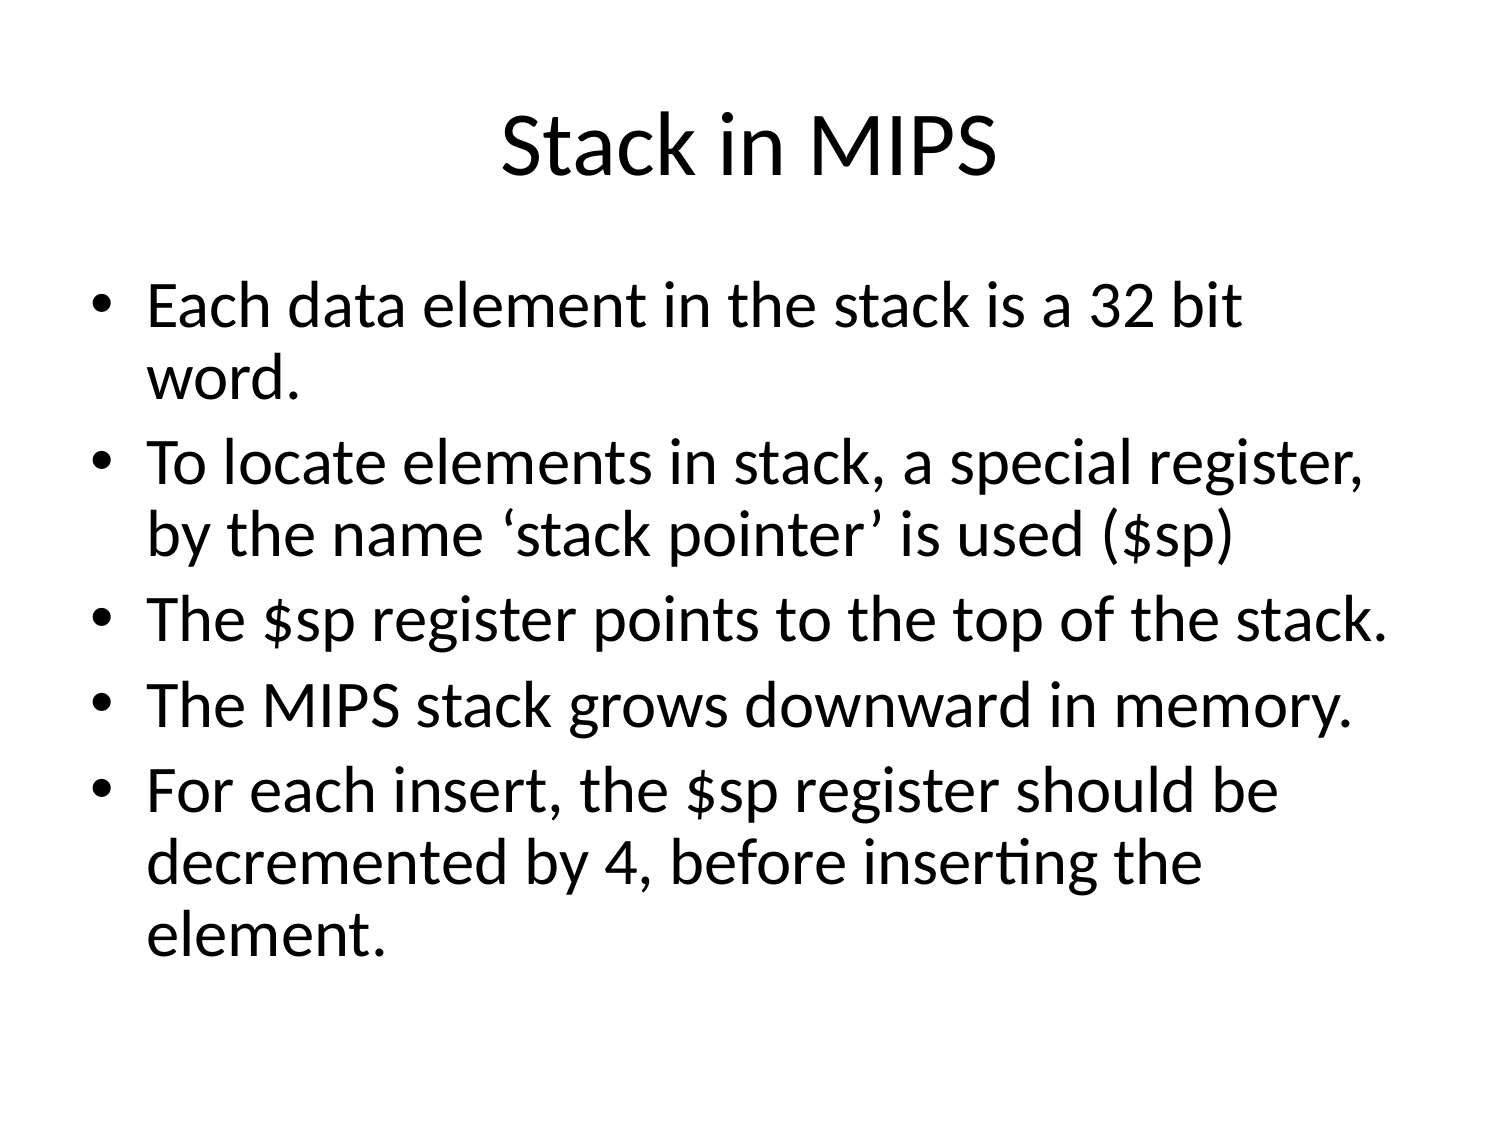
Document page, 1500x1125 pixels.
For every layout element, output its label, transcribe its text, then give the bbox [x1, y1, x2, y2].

title Stack in MIPS [75, 45, 1425, 233]
list Each data element in the stack is a 32 bit word. To locate elements in stack, a special register, by the name ‘stack pointer’ is used ($sp) The $sp register points to the top of the stack. The MIPS stack grows downward in memory. For each insert, the $sp register should be decremented by 4, before inserting the element. [75, 262, 1425, 1005]
